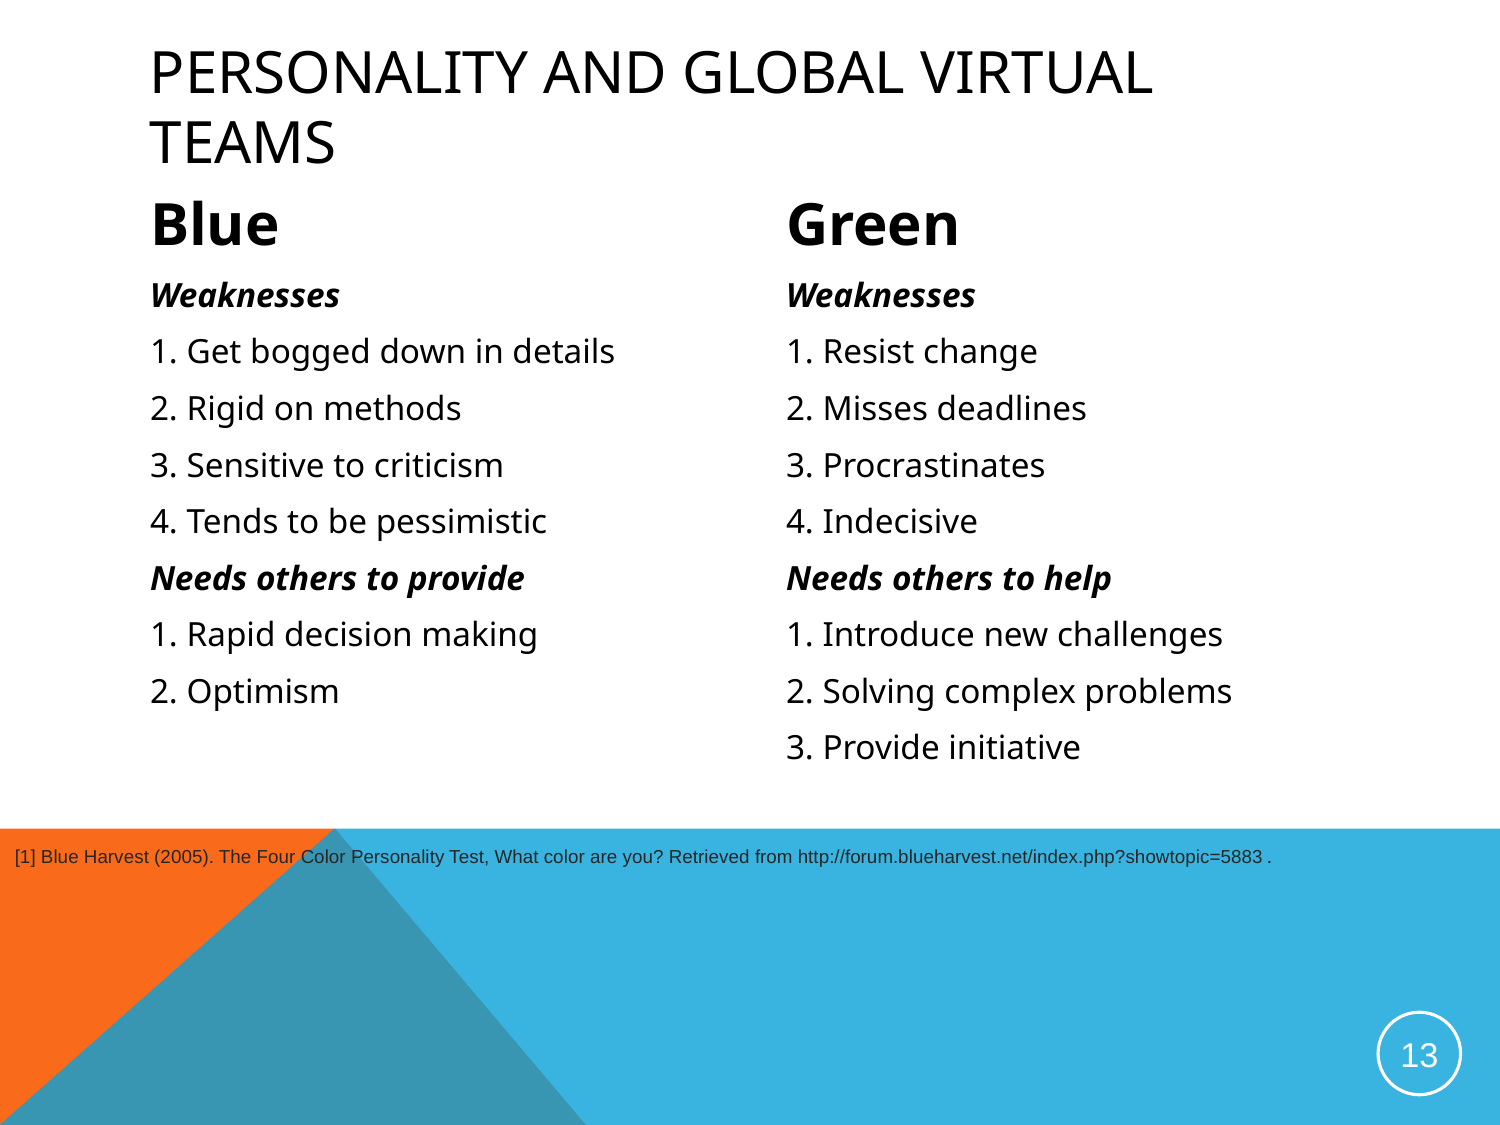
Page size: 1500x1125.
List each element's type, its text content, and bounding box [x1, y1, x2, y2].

title Personality AND global virtual teams [134, 59, 1369, 150]
text_box [1] Blue Harvest (2005). The Four Color Personality Test, What color are you? Retrieved from http://forum.blueharvest.net/index.php?showtopic=5883 . [0, 837, 1425, 898]
list Blue Weaknesses 1. Get bogged down in details 2. Rigid on methods 3. Sensitive to criticism 4. Tends to be pessimistic Needs others to provide 1. Rapid decision making 2. Optimism [135, 179, 660, 789]
list Green Weaknesses 1. Resist change 2. Misses deadlines 3. Procrastinates 4. Indecisive Needs others to help 1. Introduce new challenges 2. Solving complex problems 3. Provide initiative [771, 179, 1296, 789]
slide_number 13 [1376, 1010, 1463, 1097]
